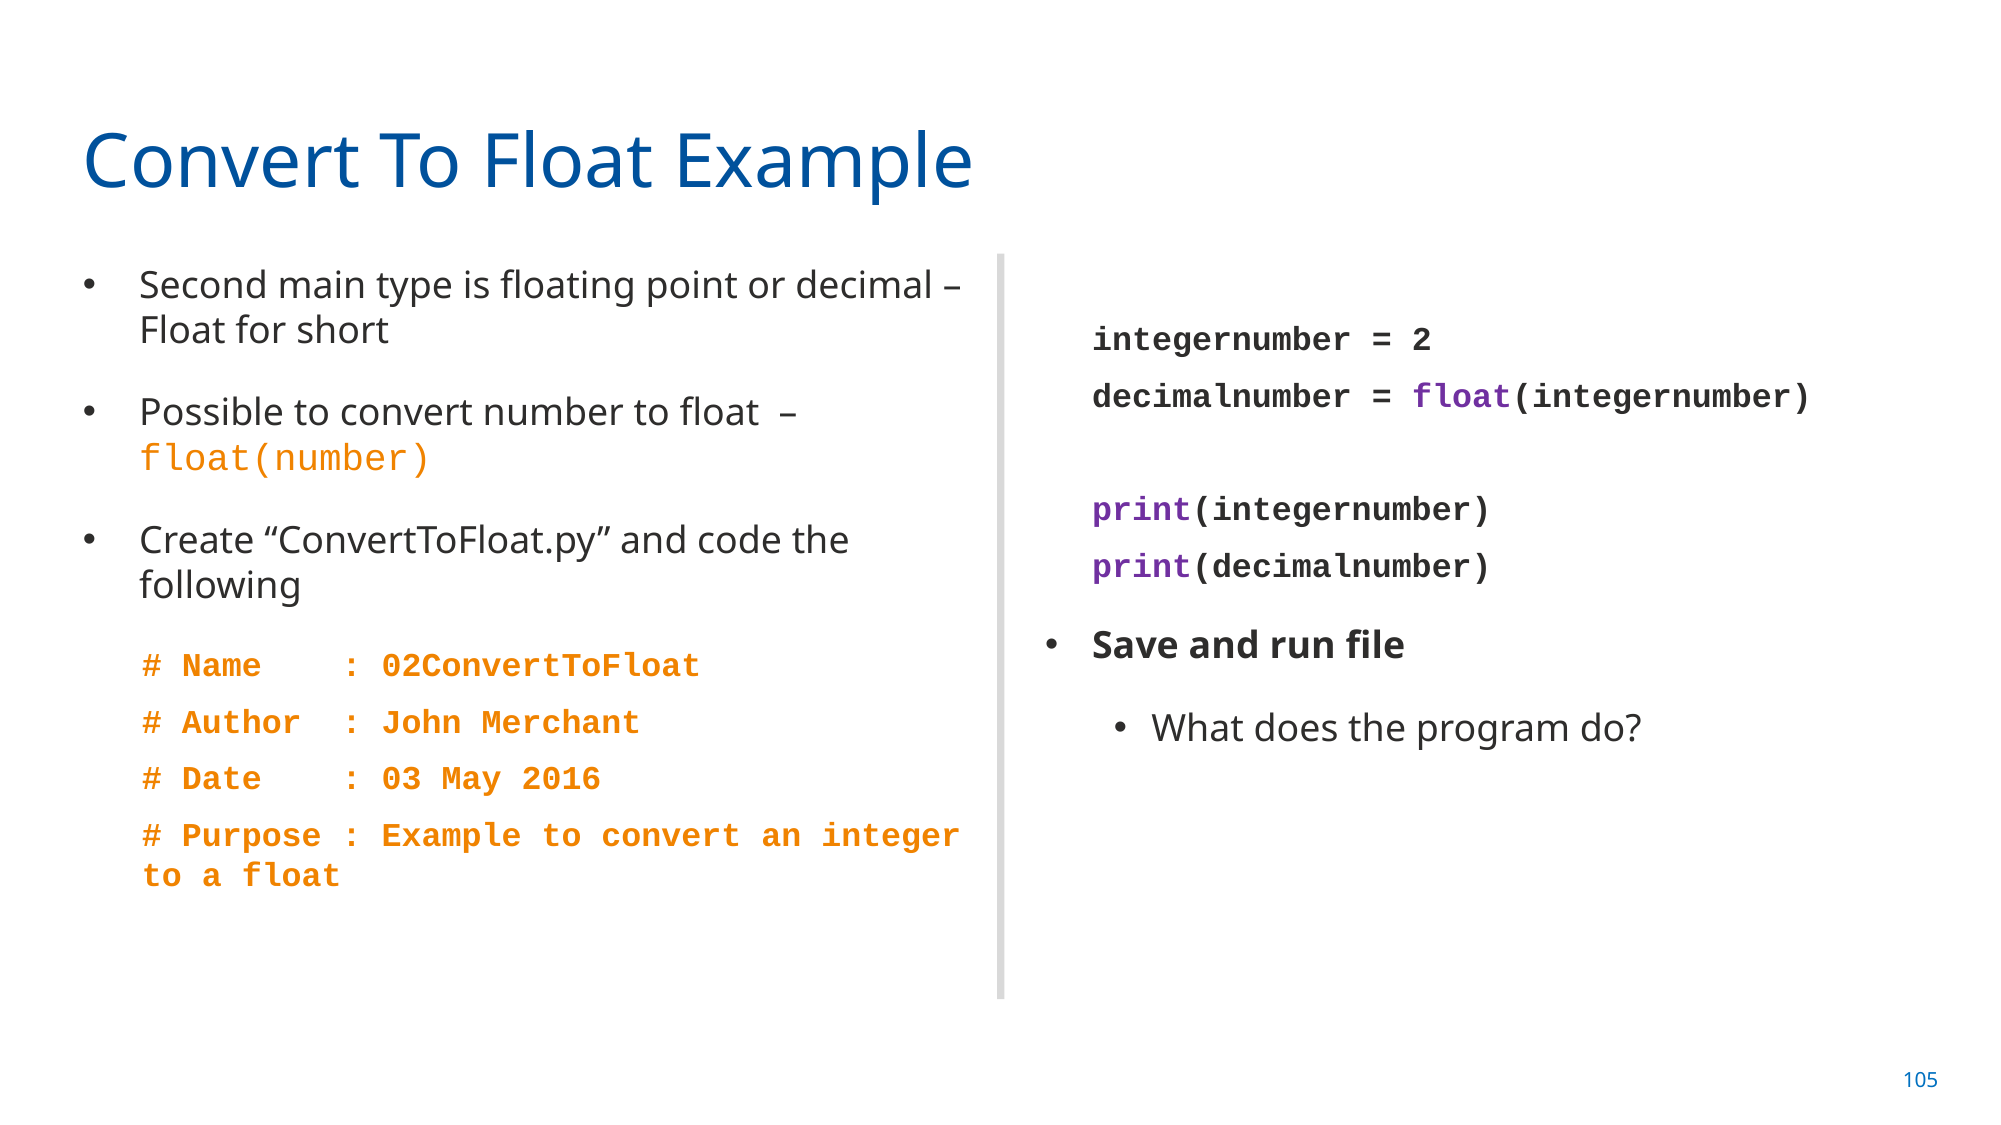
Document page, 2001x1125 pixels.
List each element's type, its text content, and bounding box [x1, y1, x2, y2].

list integernumber = 2 decimalnumber = float(integernumber) print(integernumber) print(decimalnumber) Save and run file What does the program do? [1018, 253, 1934, 1000]
list Second main type is floating point or decimal – Float for short Possible to convert number to float – float(number) Create “ConvertToFloat.py” and code the following # Name : 02ConvertToFloat # Author : John Merchant # Date : 03 May 2016 # Purpose : Example to convert an integer to a float [67, 253, 984, 1000]
title Convert To Float Example [67, 20, 1565, 210]
